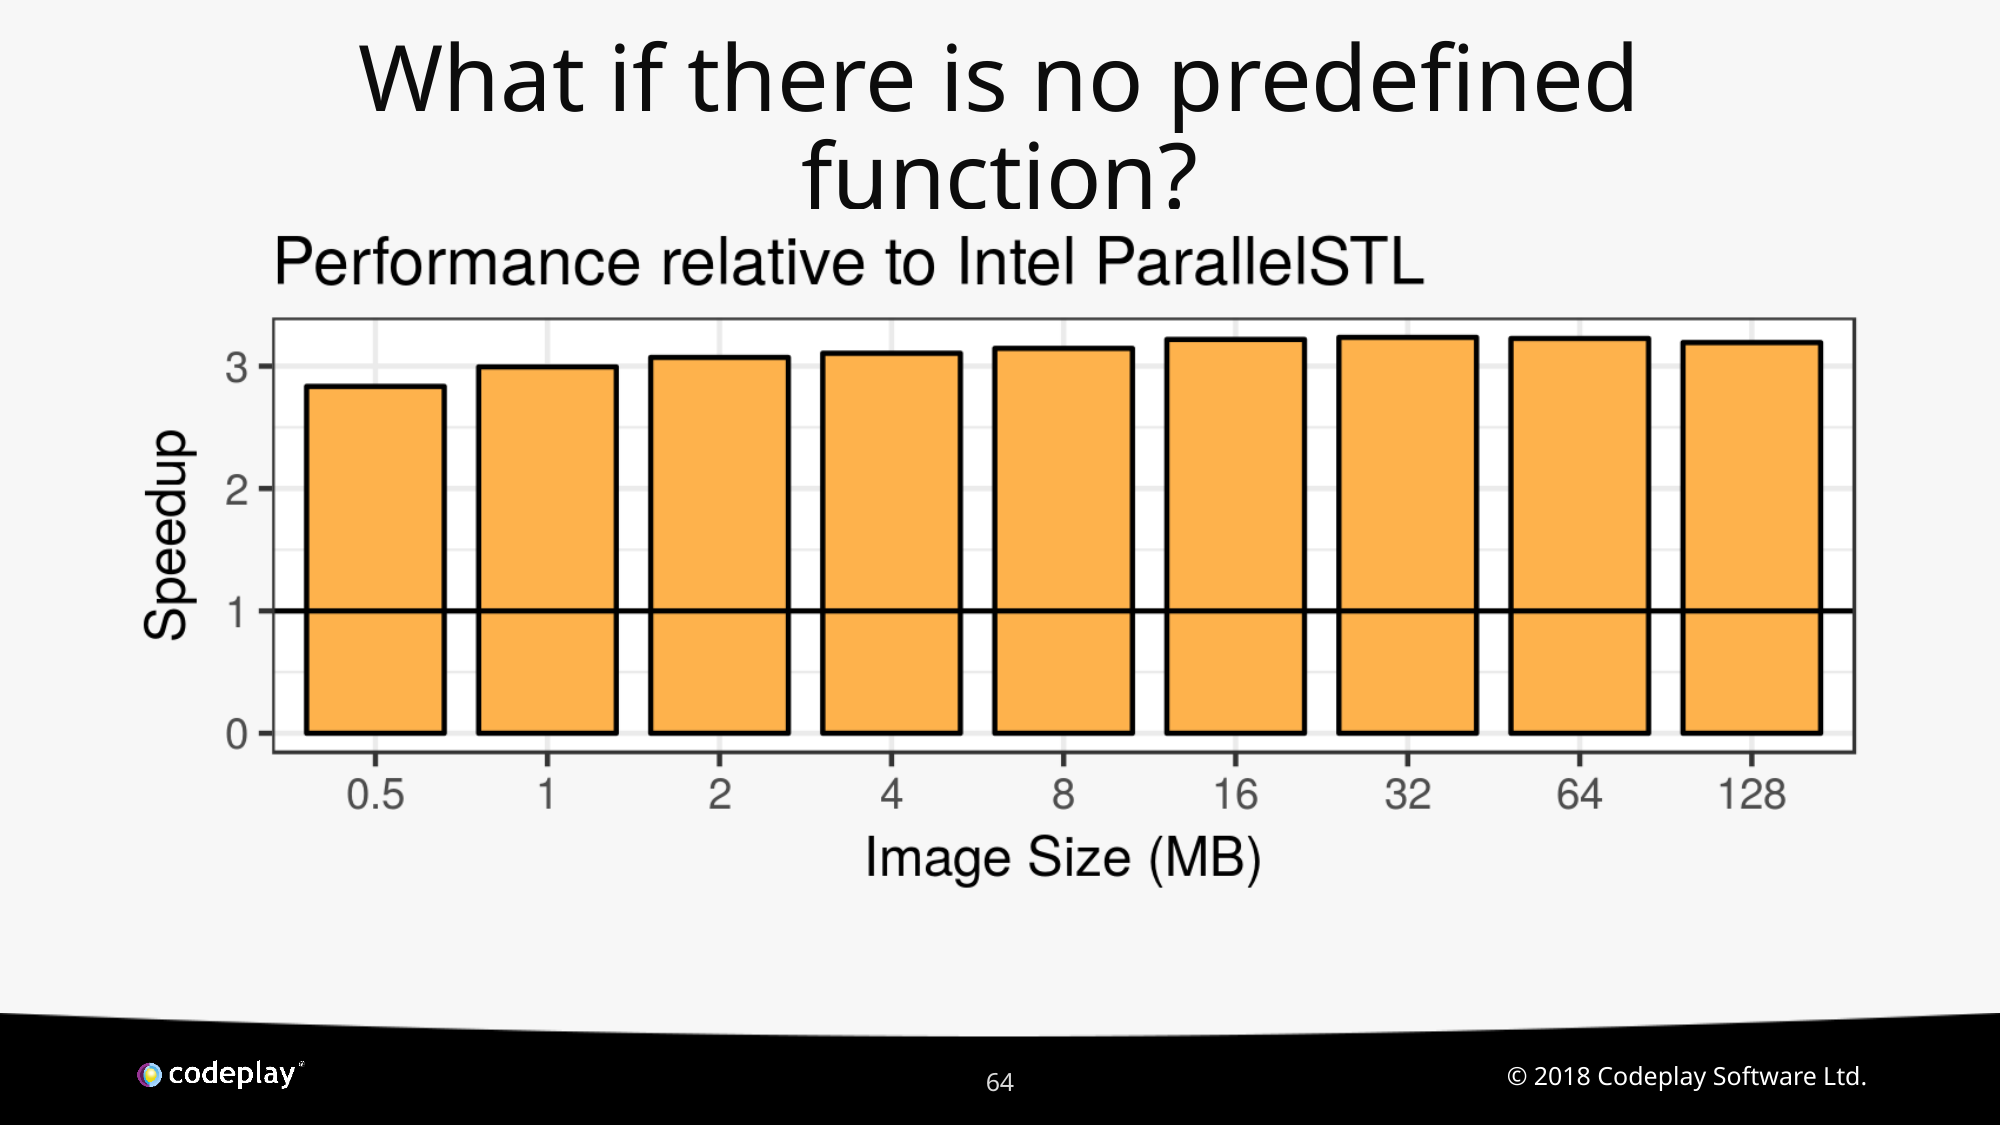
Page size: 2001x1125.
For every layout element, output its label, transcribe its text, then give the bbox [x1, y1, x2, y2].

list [118, 209, 1882, 916]
picture [0, 1013, 2000, 1125]
title What if there is no predefined function? [137, 59, 1863, 209]
